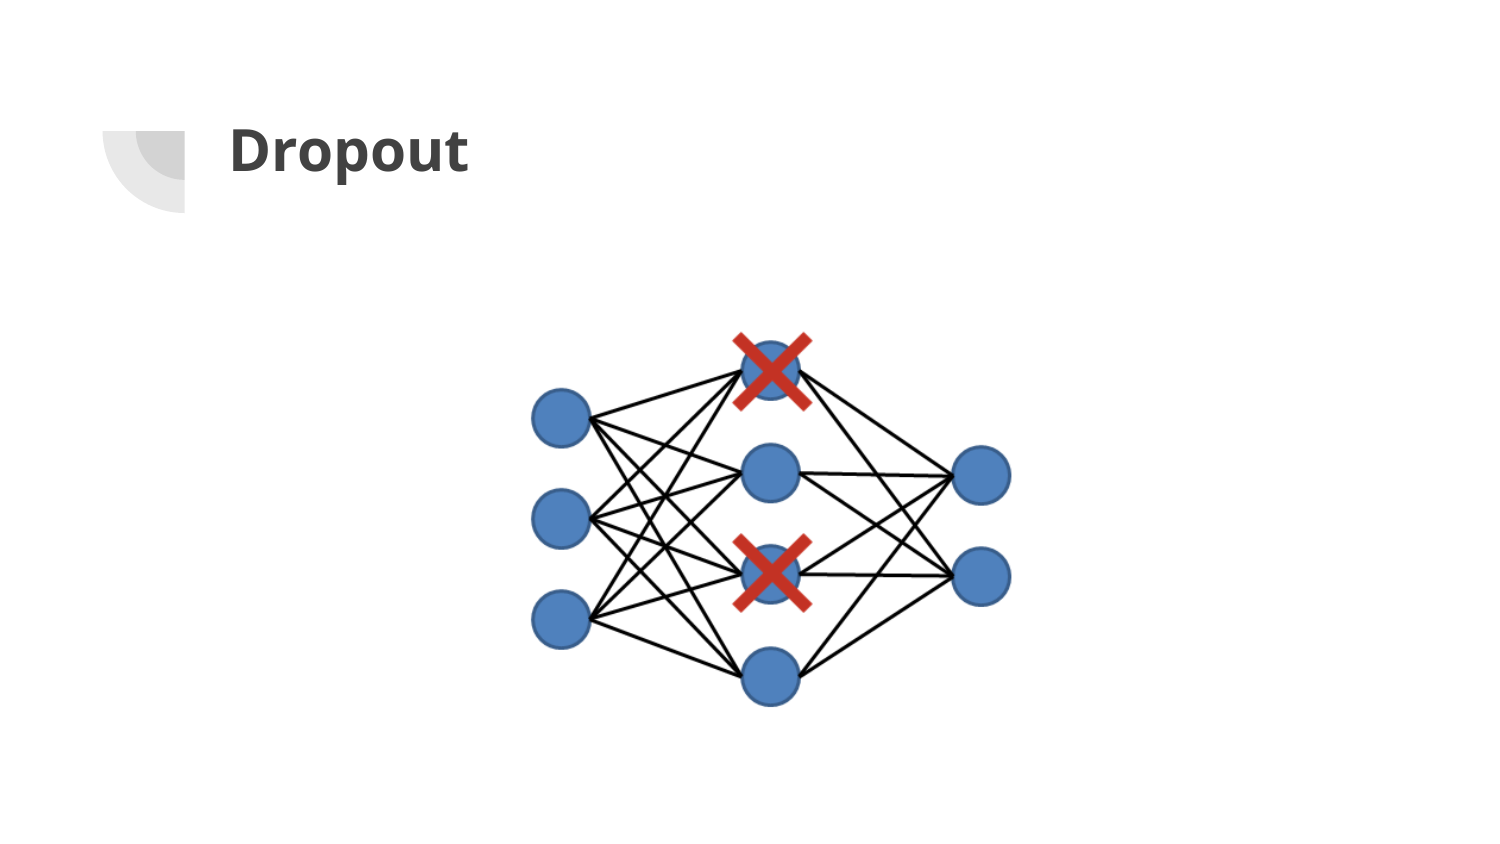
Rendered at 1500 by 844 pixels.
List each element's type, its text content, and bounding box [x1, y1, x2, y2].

title Dropout [213, 98, 1368, 263]
picture [474, 289, 1084, 744]
